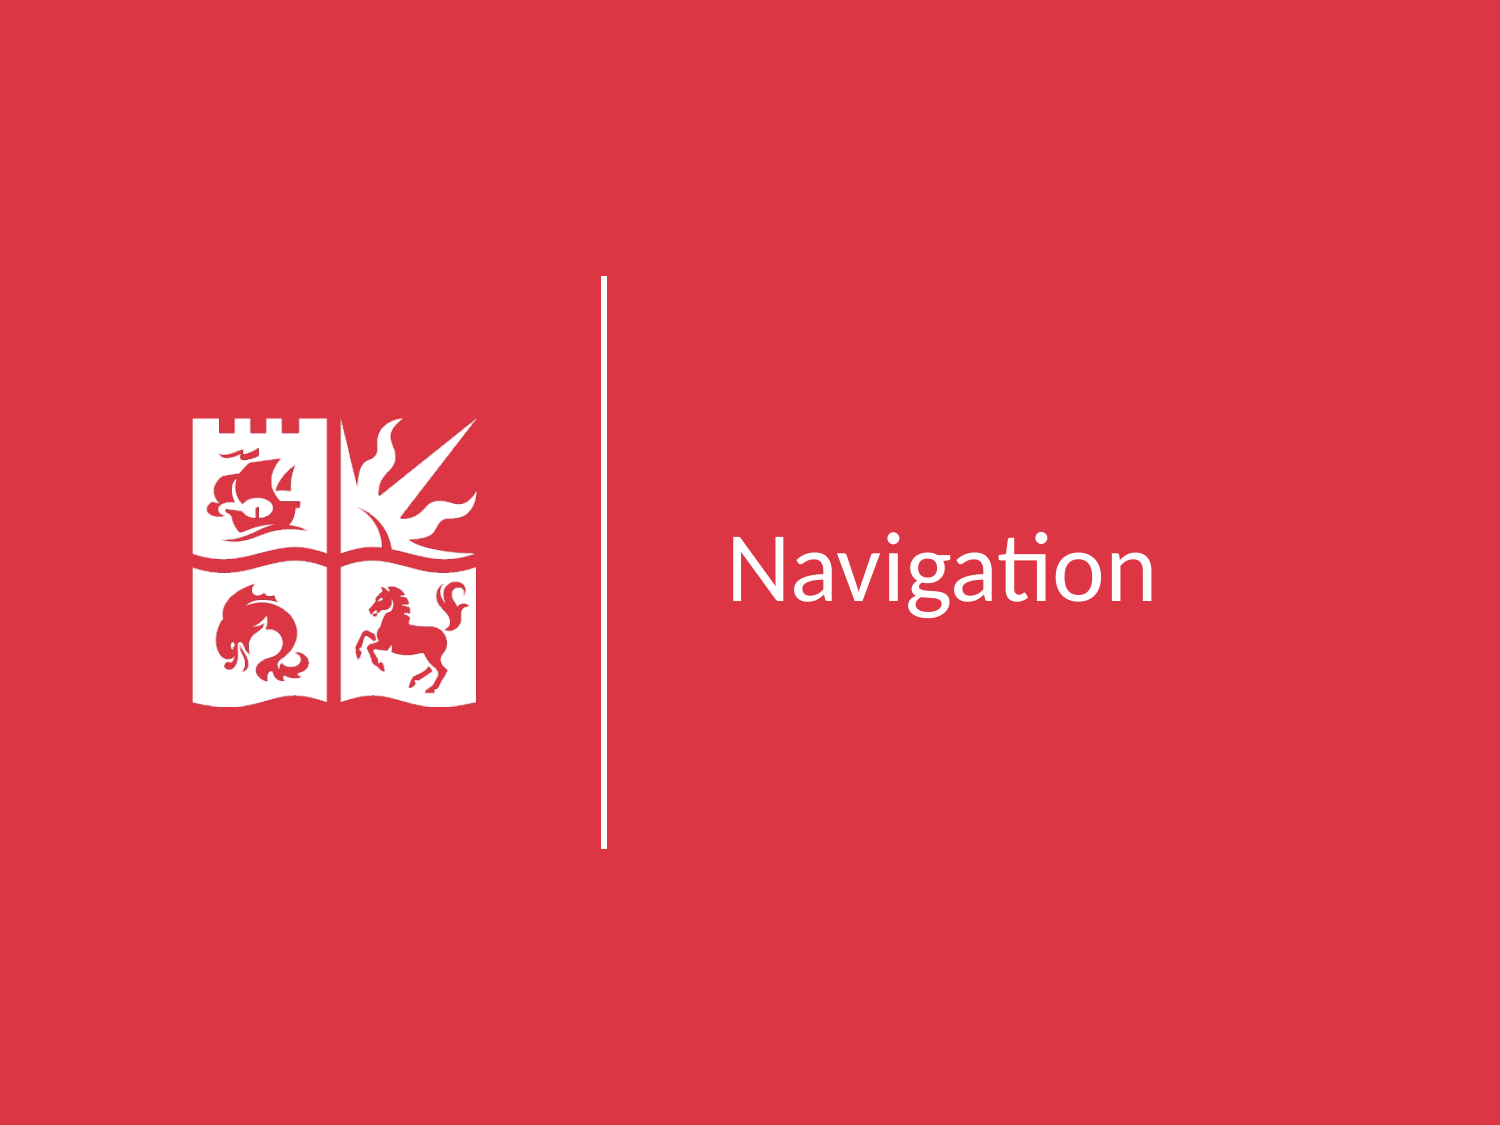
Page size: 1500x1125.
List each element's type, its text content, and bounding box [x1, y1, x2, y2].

text_box Navigation [711, 494, 1376, 629]
picture [192, 418, 483, 707]
